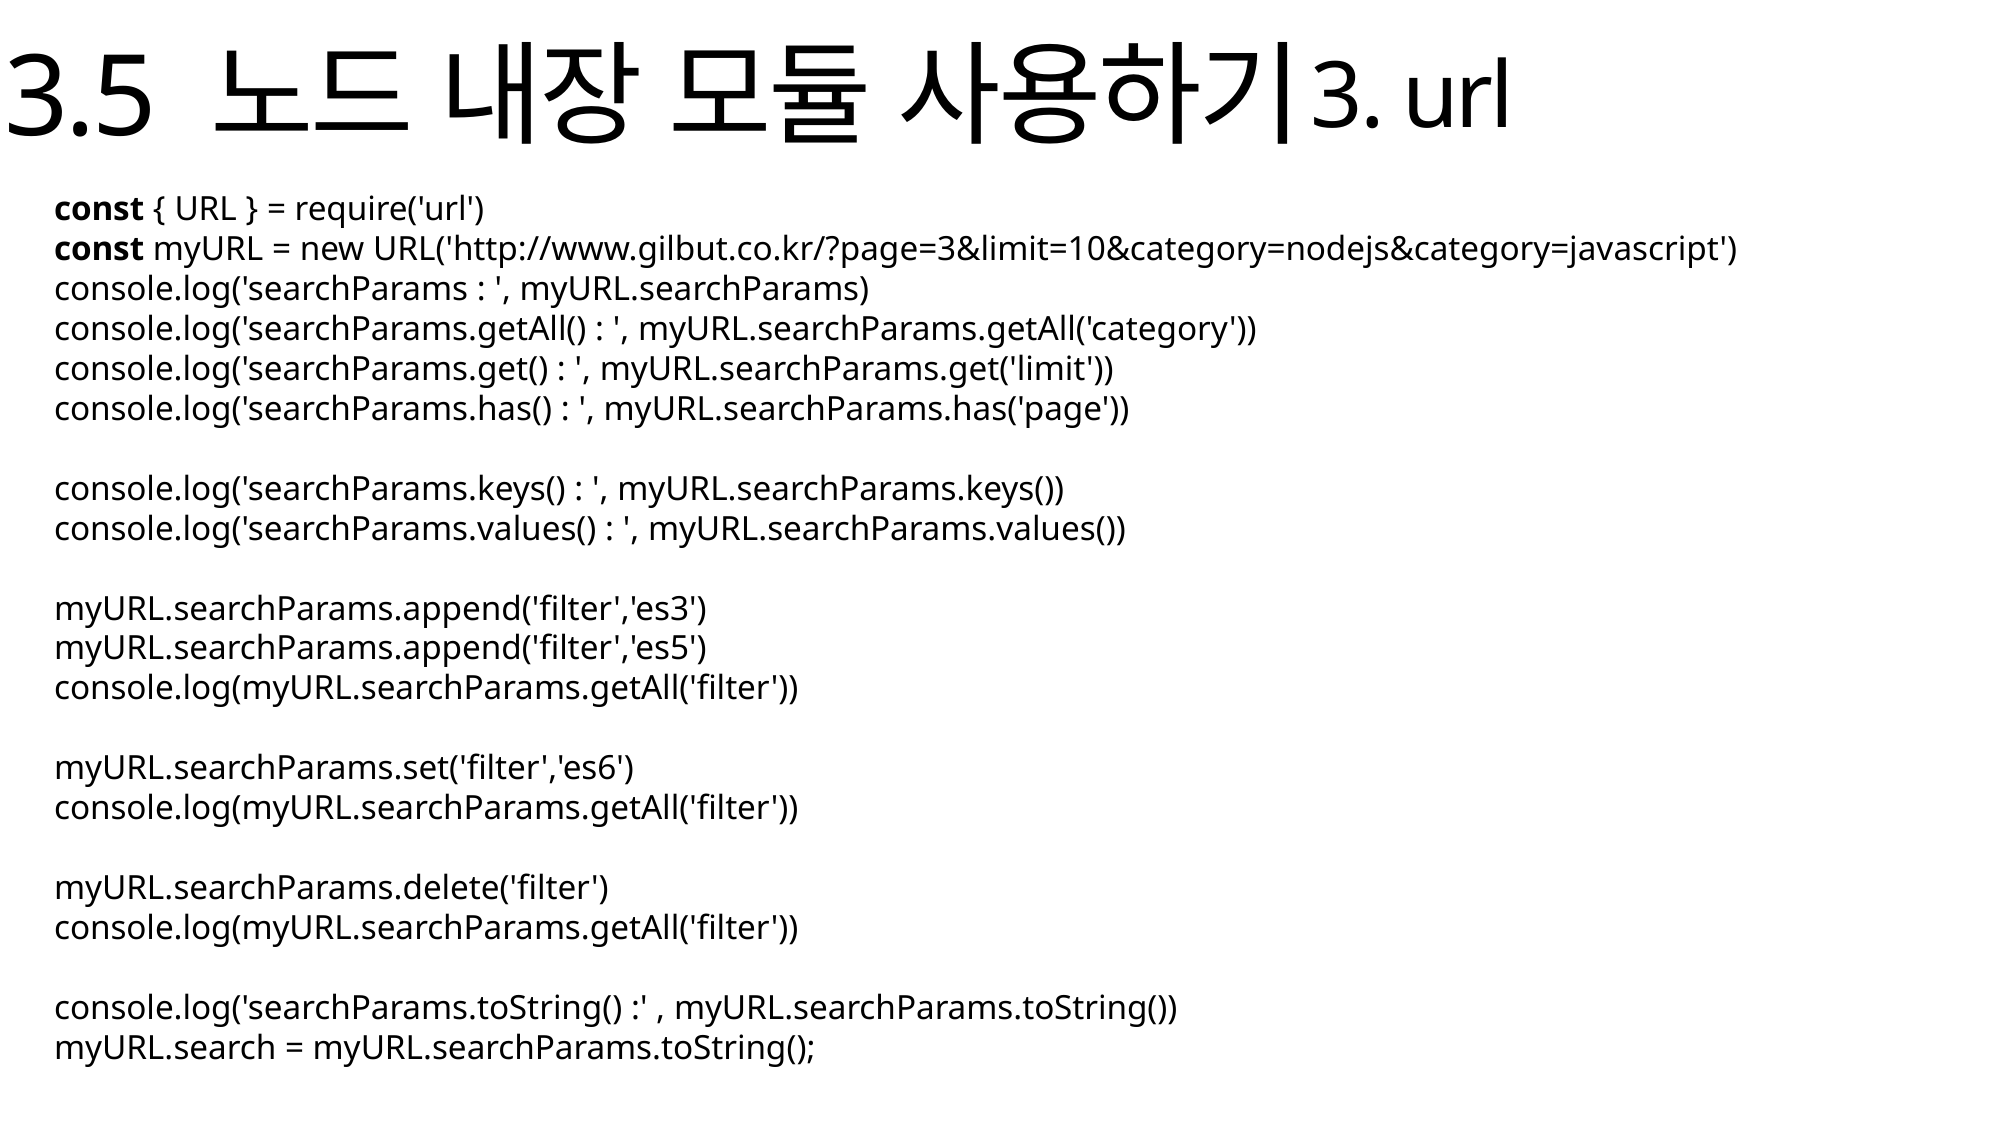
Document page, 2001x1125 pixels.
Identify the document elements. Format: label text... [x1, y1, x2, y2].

text_box 3.5 노드 내장 모듈 사용하기 [0, 15, 1317, 166]
text_box 3. url [1296, 28, 2000, 154]
text_box const { URL } = require('url') const myURL = new URL('http://www.gilbut.co.kr/?page=3&limit=10&category=nodejs&category=javascript') console.log('searchParams : ', myURL.searchParams) console.log('searchParams.getAll() : ', myURL.searchParams.getAll('category')) console.log('searchParams.get() : ', myURL.searchParams.get('limit')) console.log('searchParams.has() : ', myURL.searchParams.has('page')) console.log('searchParams.keys() : ', myURL.searchParams.keys()) console.log('searchParams.values() : ', myURL.searchParams.values()) myURL.searchParams.append('filter','es3') myURL.searchParams.append('filter','es5') console.log(myURL.searchParams.getAll('filter')) myURL.searchParams.set('filter','es6') console.log(myURL.searchParams.getAll('filter')) myURL.searchParams.delete('filter') console.log(myURL.searchParams.getAll('filter')) console.log('searchParams.toString() :' , myURL.searchParams.toString()) myURL.search = myURL.searchParams.toString(); [39, 180, 1755, 1113]
